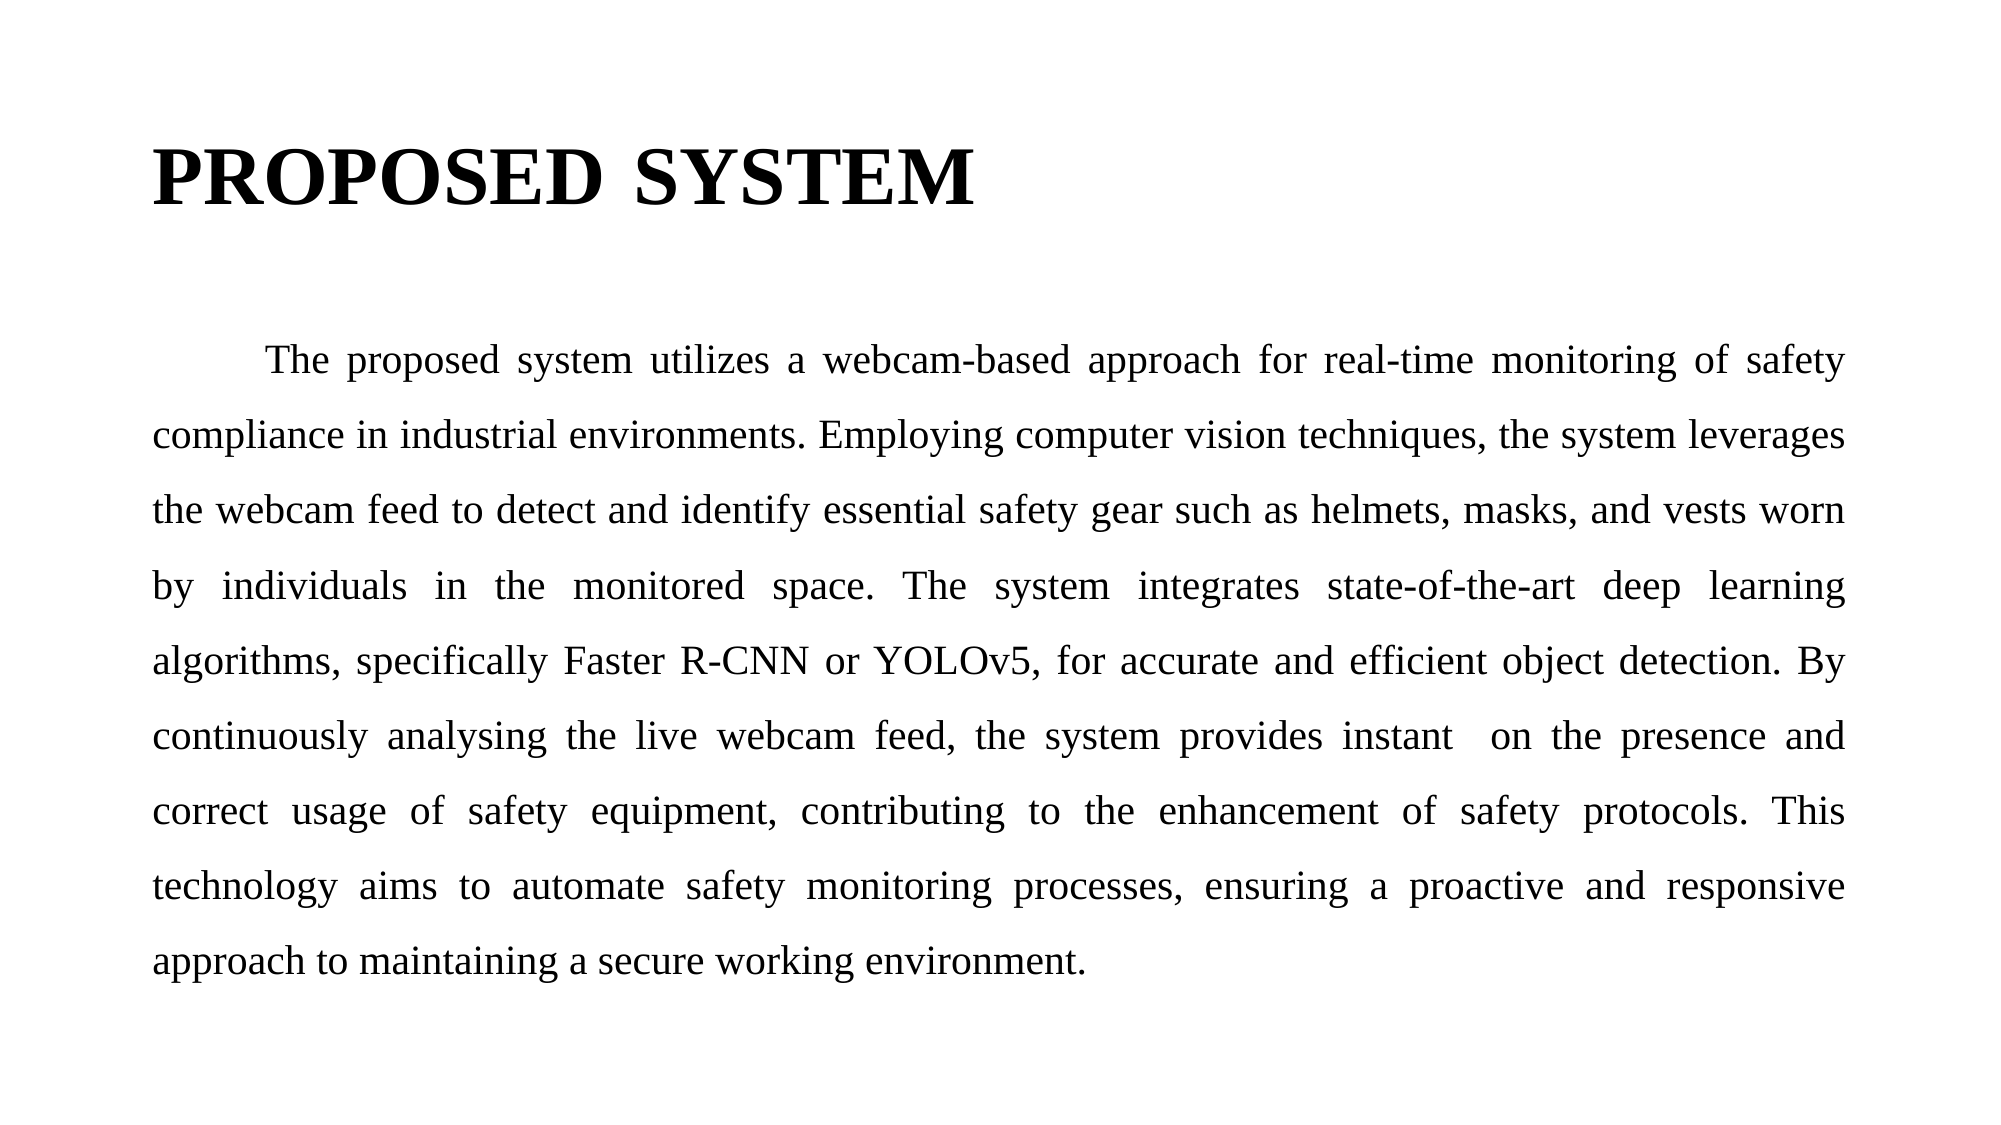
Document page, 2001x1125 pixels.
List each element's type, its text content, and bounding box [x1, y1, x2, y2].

title PROPOSED SYSTEM [137, 59, 1863, 278]
list The proposed system utilizes a webcam-based approach for real-time monitoring of safety compliance in industrial environments. Employing computer vision techniques, the system leverages the webcam feed to detect and identify essential safety gear such as helmets, masks, and vests worn by individuals in the monitored space. The system integrates state-of-the-art deep learning algorithms, specifically Faster R-CNN or YOLOv5, for accurate and efficient object detection. By continuously analysing the live webcam feed, the system provides instant on the presence and correct usage of safety equipment, contributing to the enhancement of safety protocols. This technology aims to automate safety monitoring processes, ensuring a proactive and responsive approach to maintaining a secure working environment. [137, 299, 1863, 1014]
